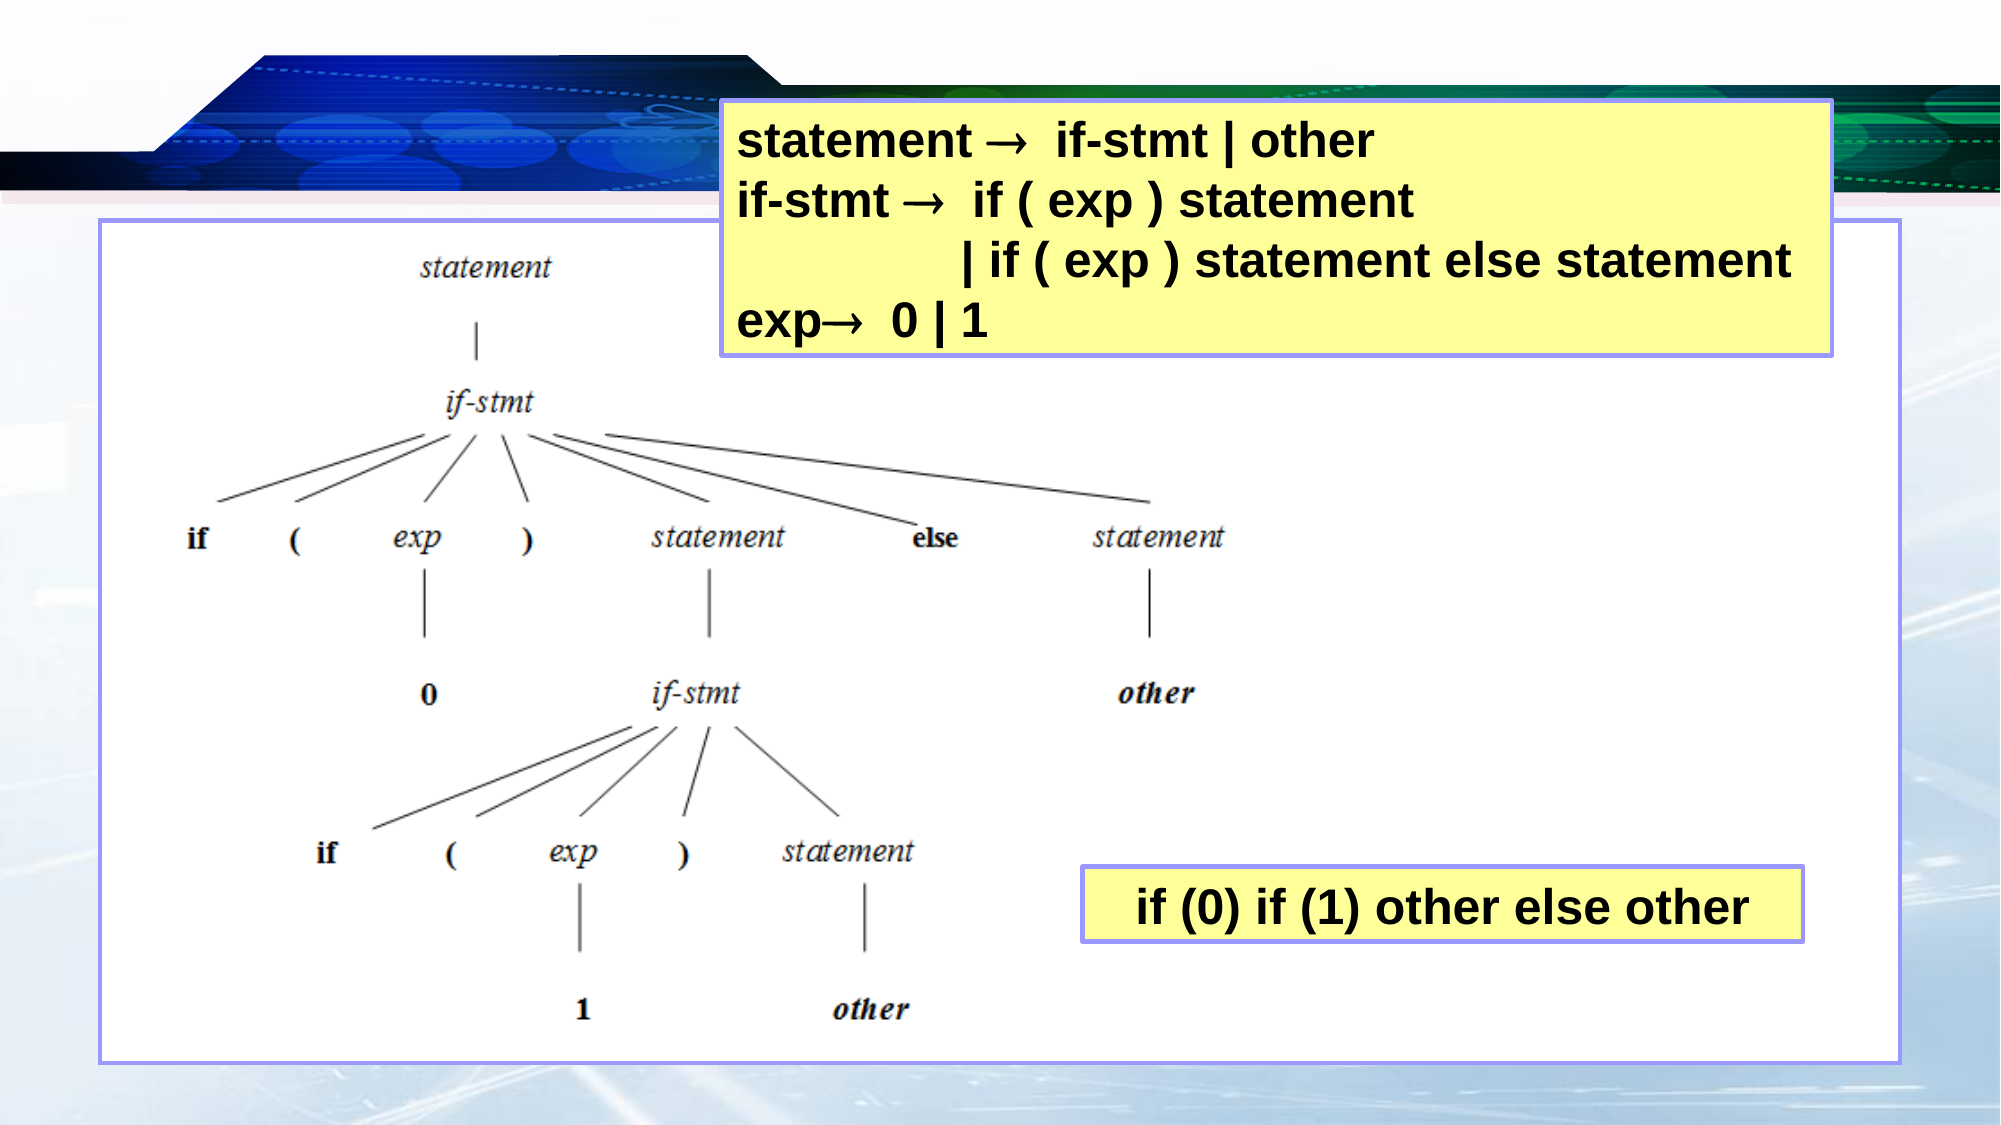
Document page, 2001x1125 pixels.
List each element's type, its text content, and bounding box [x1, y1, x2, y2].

picture [172, 242, 1237, 1036]
picture [0, 0, 2001, 1125]
text_box statement  if-stmt | other if-stmt  if ( exp ) statement | if ( exp ) statement else statement exp 0 | 1 [721, 100, 1833, 356]
list [99, 220, 1901, 1064]
text_box if (0) if (1) other else other [1241, 866, 1804, 942]
